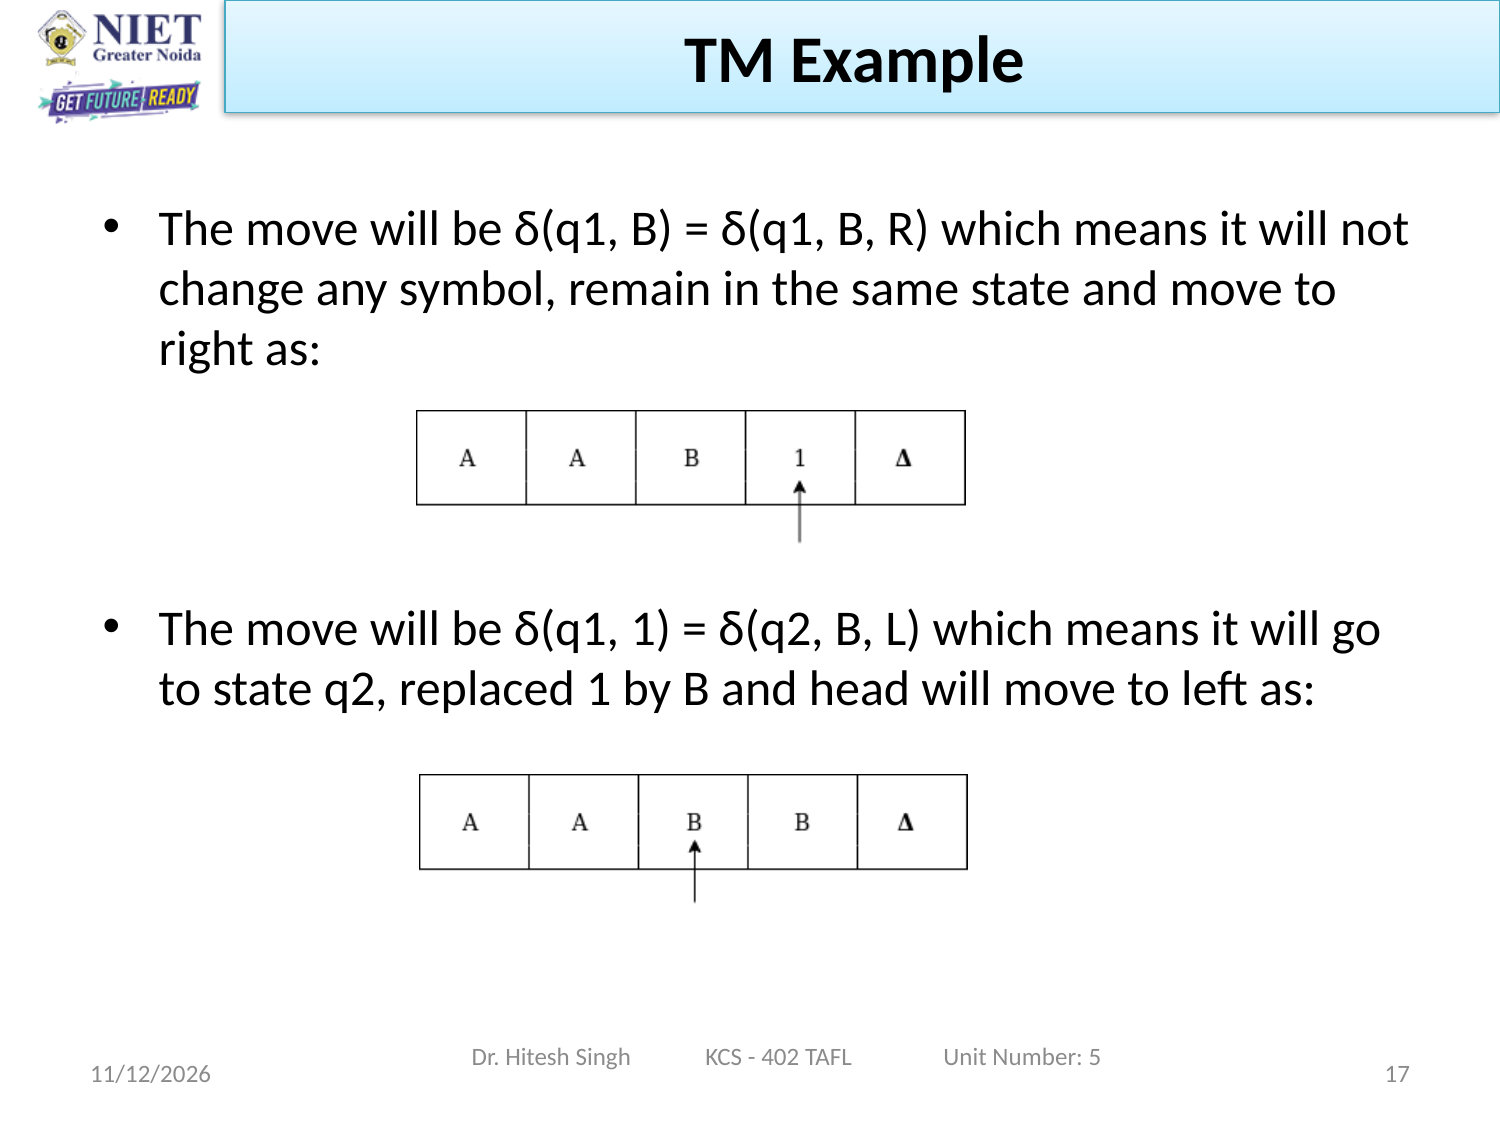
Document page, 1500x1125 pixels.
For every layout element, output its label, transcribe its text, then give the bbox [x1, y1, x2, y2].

text_box TM Example [238, 0, 1500, 113]
list The move will be δ(q1, B) = δ(q1, B, R) which means it will not change any symbol, remain in the same state and move to right as: The move will be δ(q1, 1) = δ(q2, B, L) which means it will go to state q2, replaced 1 by B and head will move to left as: [87, 187, 1438, 930]
picture [0, 0, 238, 135]
footer Dr. Hitesh Singh KCS - 402 TAFL Unit Number: 5 [375, 1025, 1200, 1085]
picture [419, 774, 969, 916]
picture [416, 409, 966, 556]
slide_number 17 [1074, 1042, 1425, 1103]
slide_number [75, 1042, 425, 1103]
